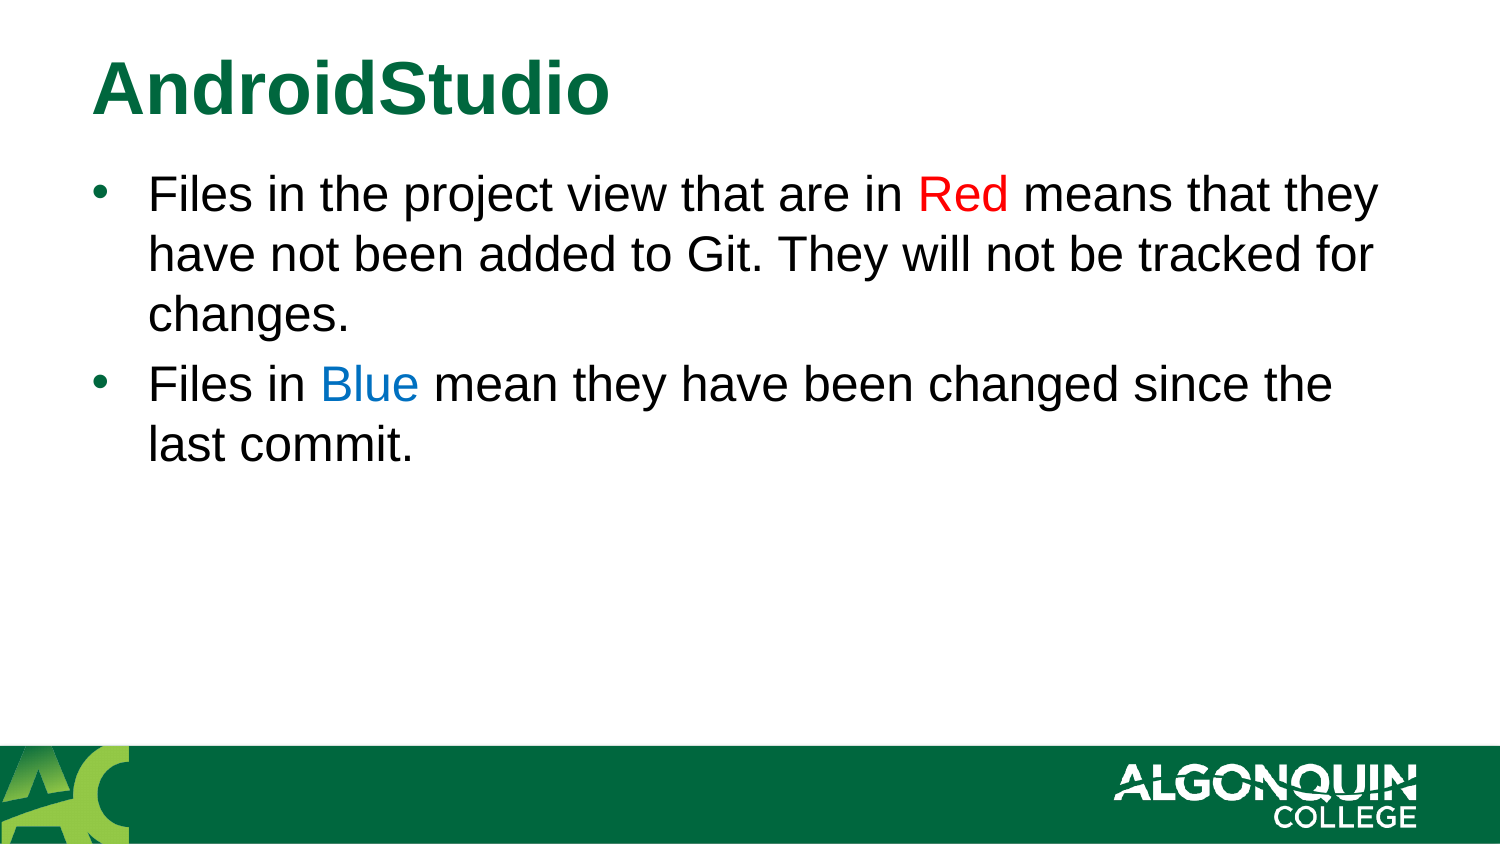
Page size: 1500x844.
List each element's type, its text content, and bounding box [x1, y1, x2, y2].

picture [1, 746, 129, 844]
title AndroidStudio [76, 31, 1424, 154]
list Files in the project view that are in Red means that they have not been added to Git. They will not be tracked for changes. Files in Blue mean they have been changed since the last commit. [76, 154, 1424, 718]
